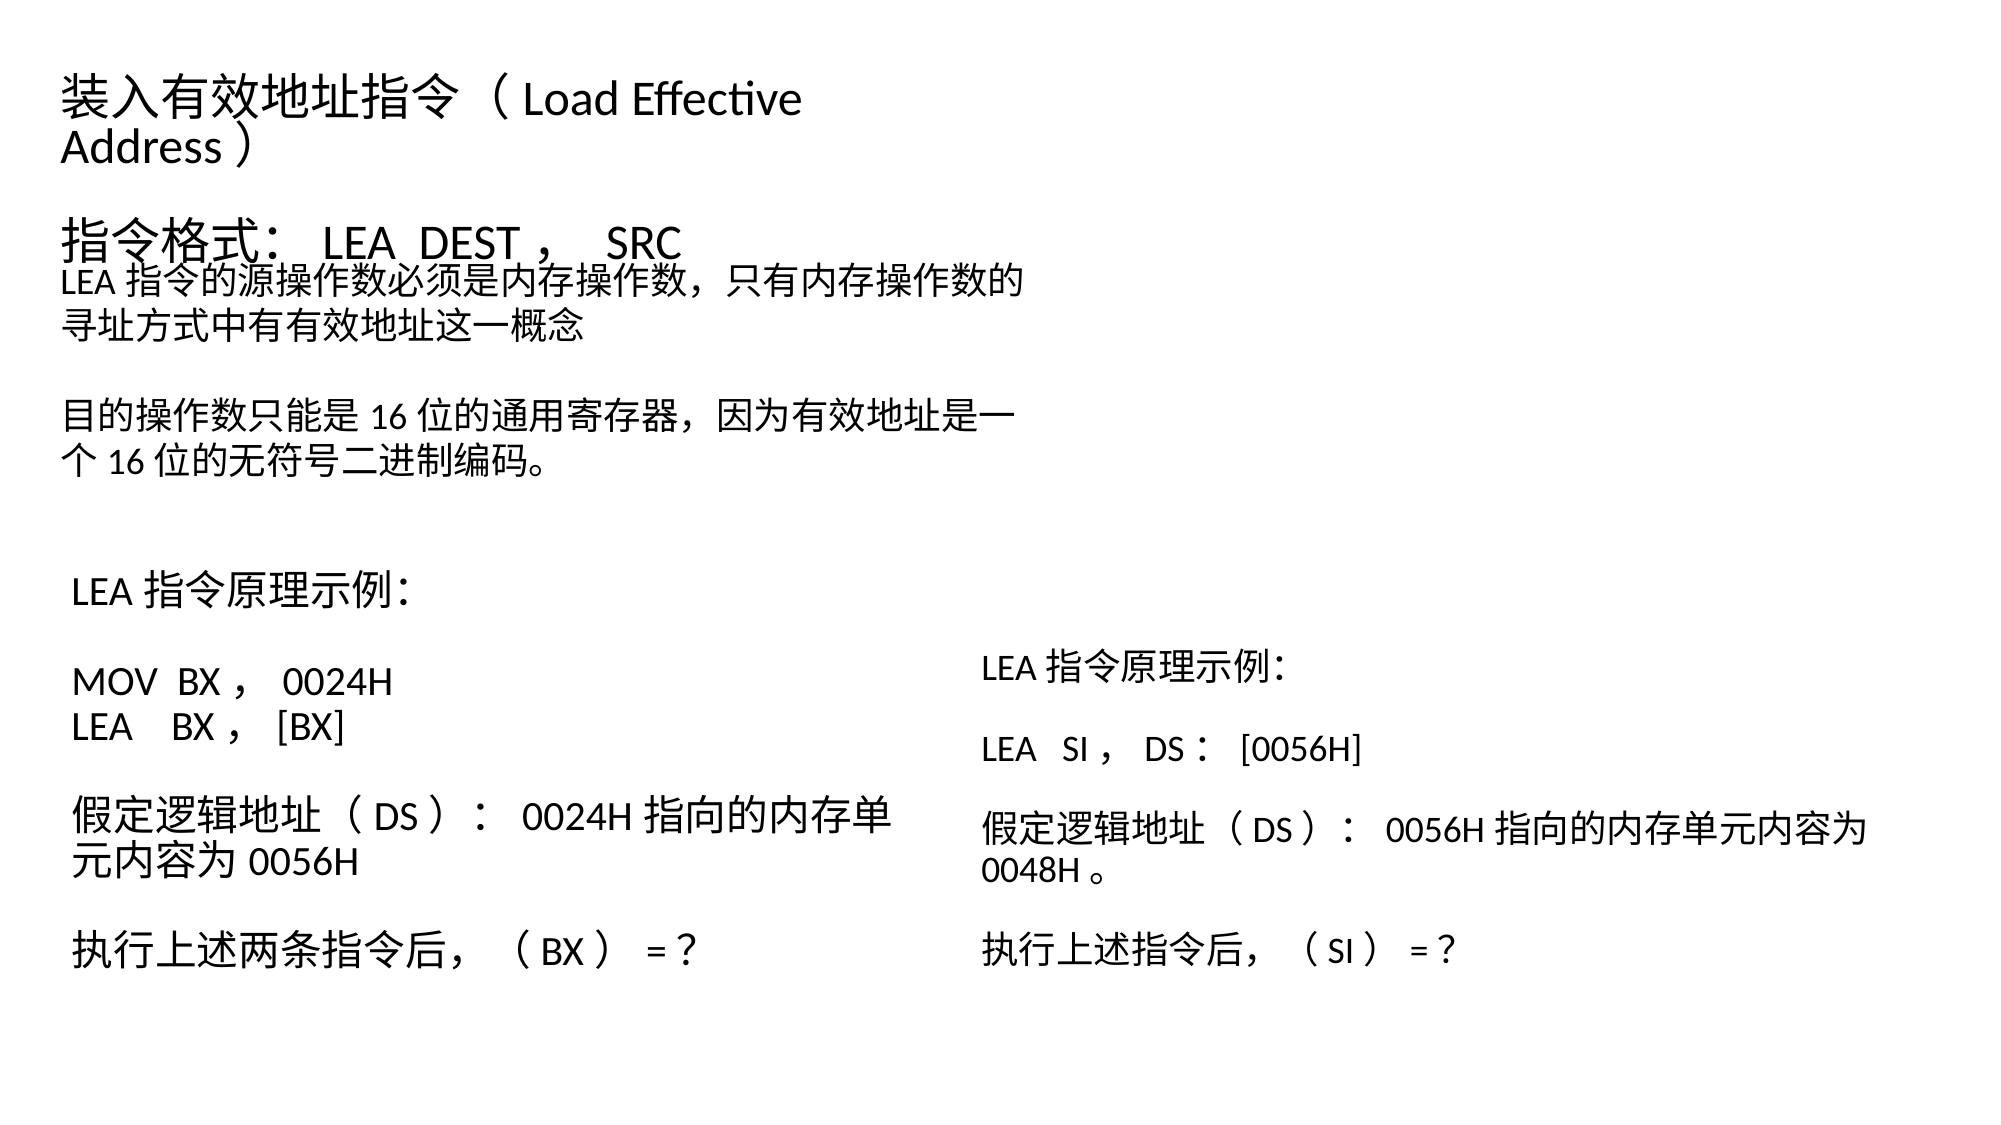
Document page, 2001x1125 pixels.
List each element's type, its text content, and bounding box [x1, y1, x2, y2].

text_box LEA指令原理示例： MOV BX，0024H LEA BX，[BX] 假定逻辑地址（DS）：0024H指向的内存单元内容为0056H 执行上述两条指令后，（BX）=？ [56, 562, 928, 983]
text_box 装入有效地址指令（Load Effective Address） 指令格式：LEA DEST， SRC [45, 70, 1046, 249]
text_box LEA指令的源操作数必须是内存操作数，只有内存操作数的寻址方式中有有效地址这一概念 目的操作数只能是16位的通用寄存器，因为有效地址是一个16位的无符号二进制编码。 [45, 249, 1046, 490]
text_box LEA指令原理示例： LEA SI，DS：[0056H] 假定逻辑地址（DS）：0056H指向的内存单元内容为0048H。 执行上述指令后，（SI）=？ [966, 640, 1967, 1009]
